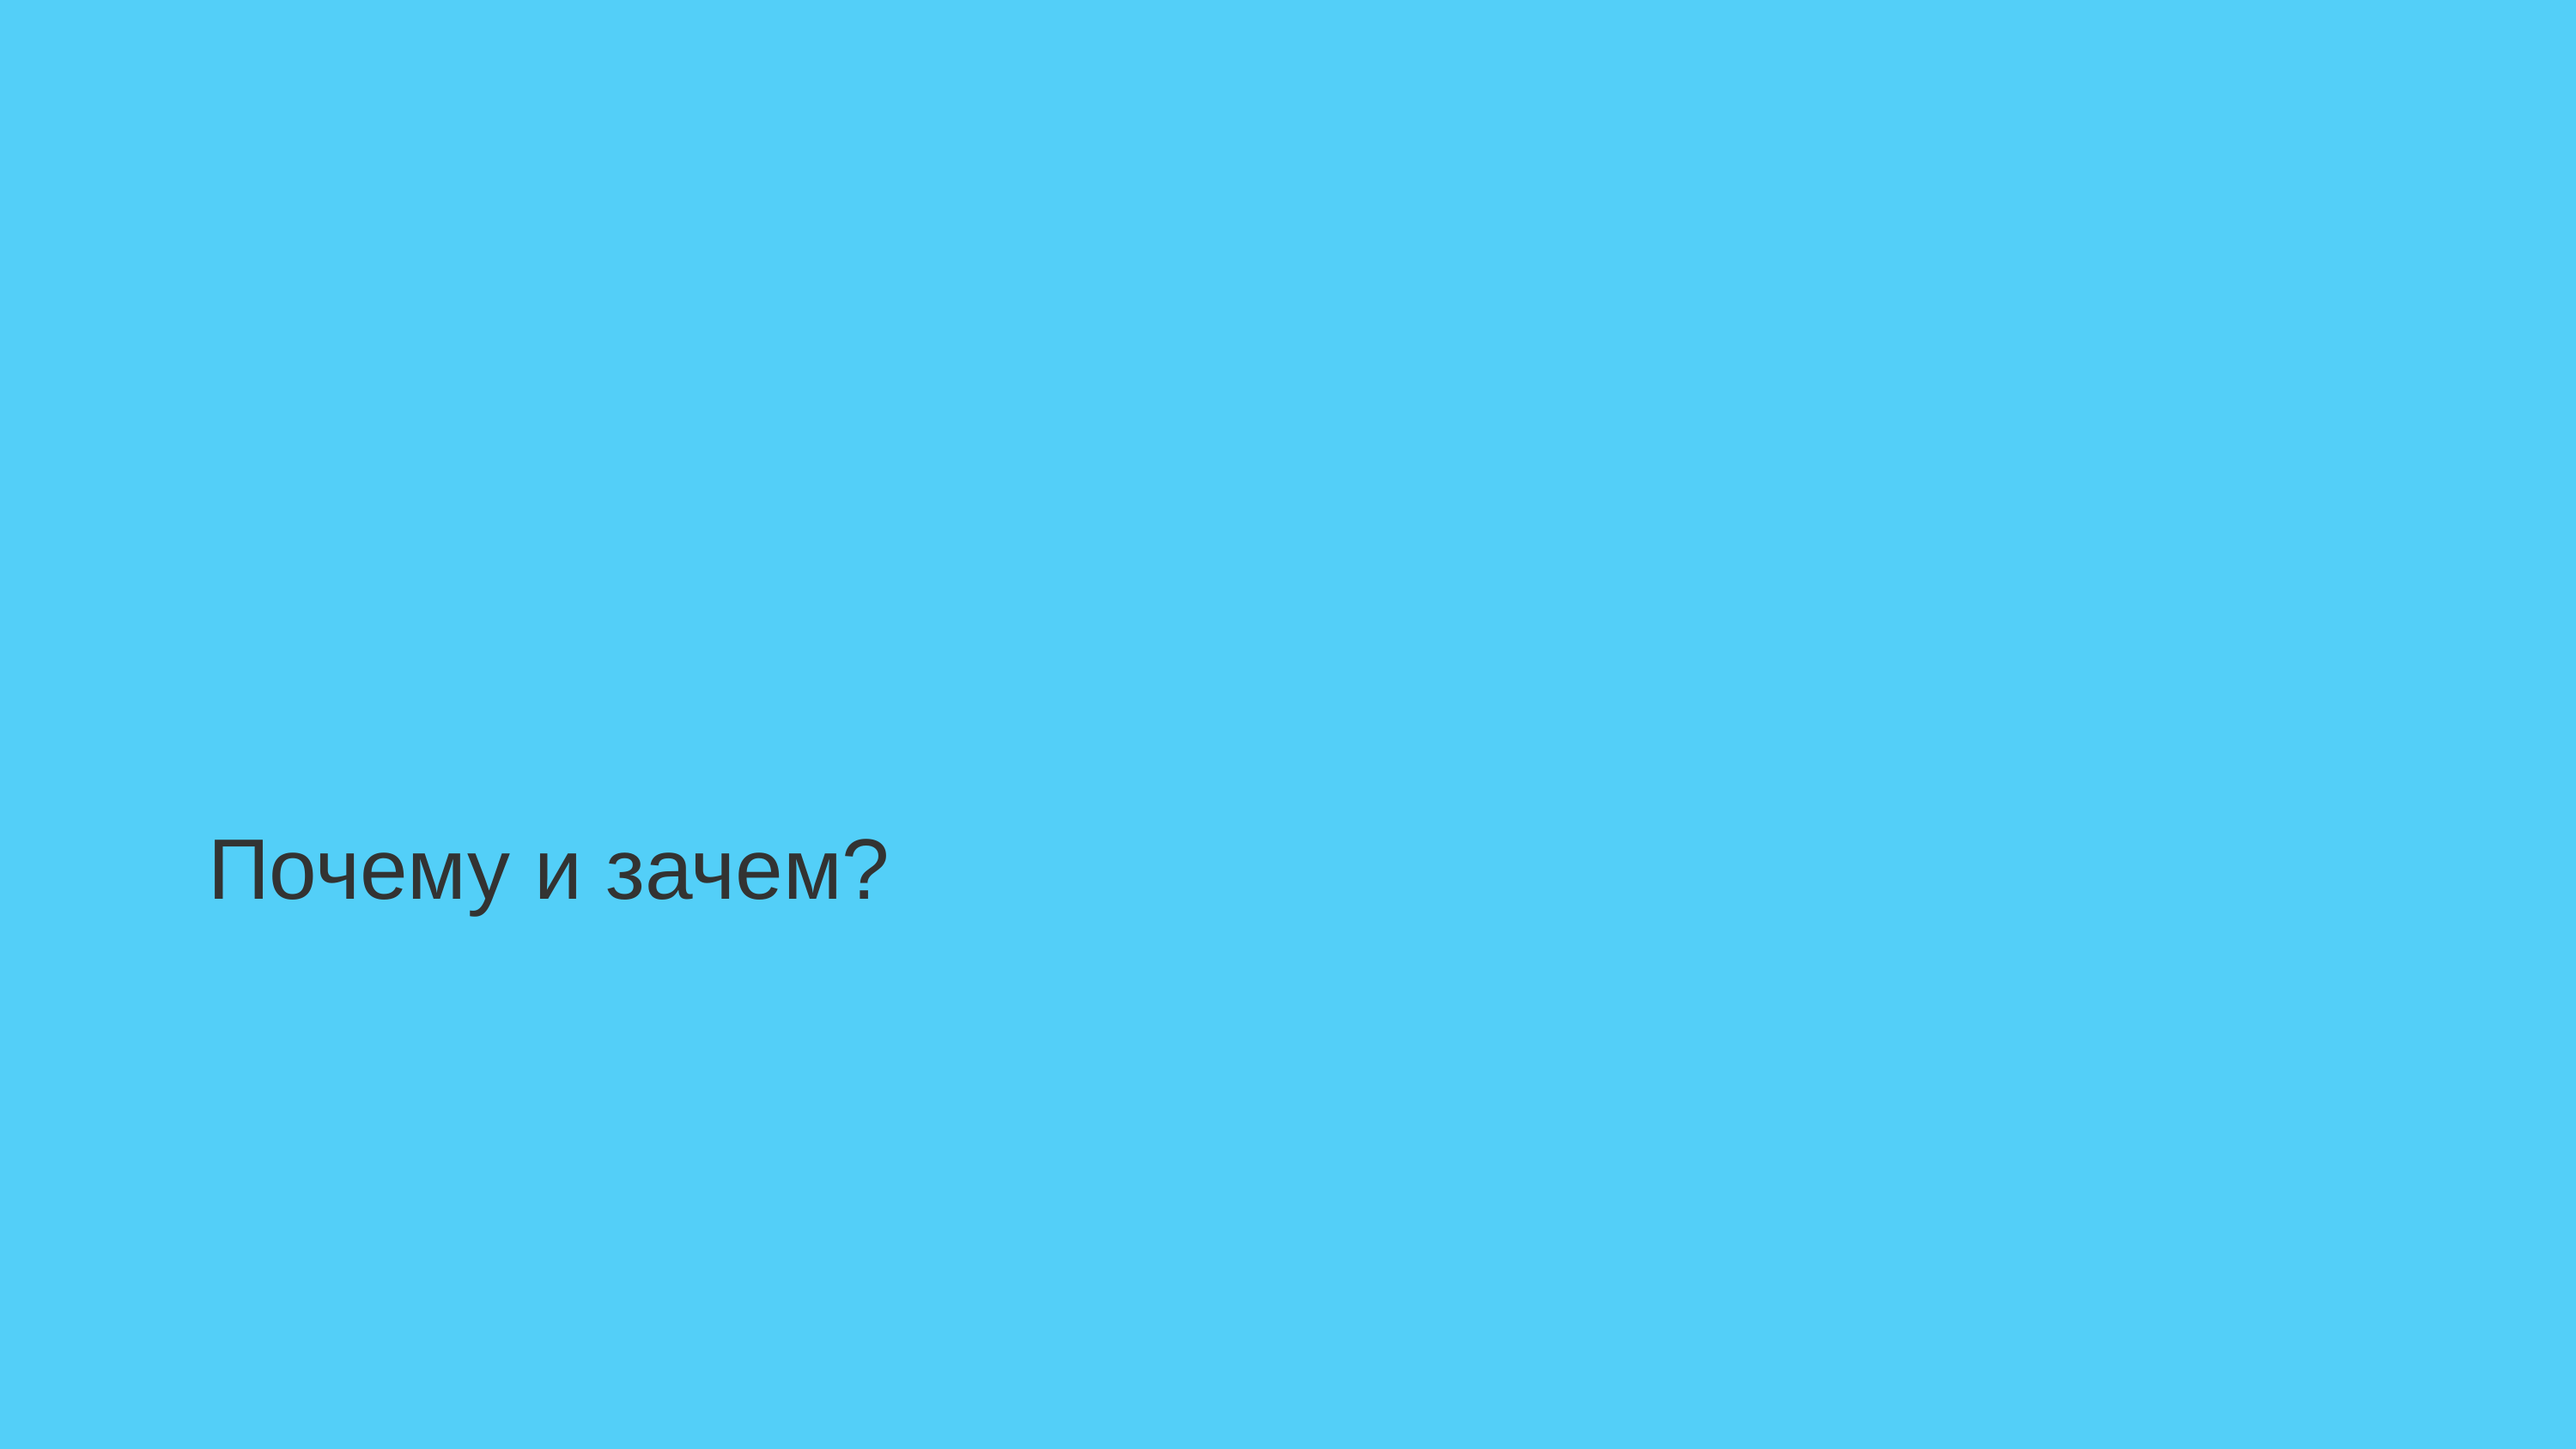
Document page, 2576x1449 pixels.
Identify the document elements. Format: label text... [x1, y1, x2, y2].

title Почему и зачем? [207, 724, 2369, 1019]
